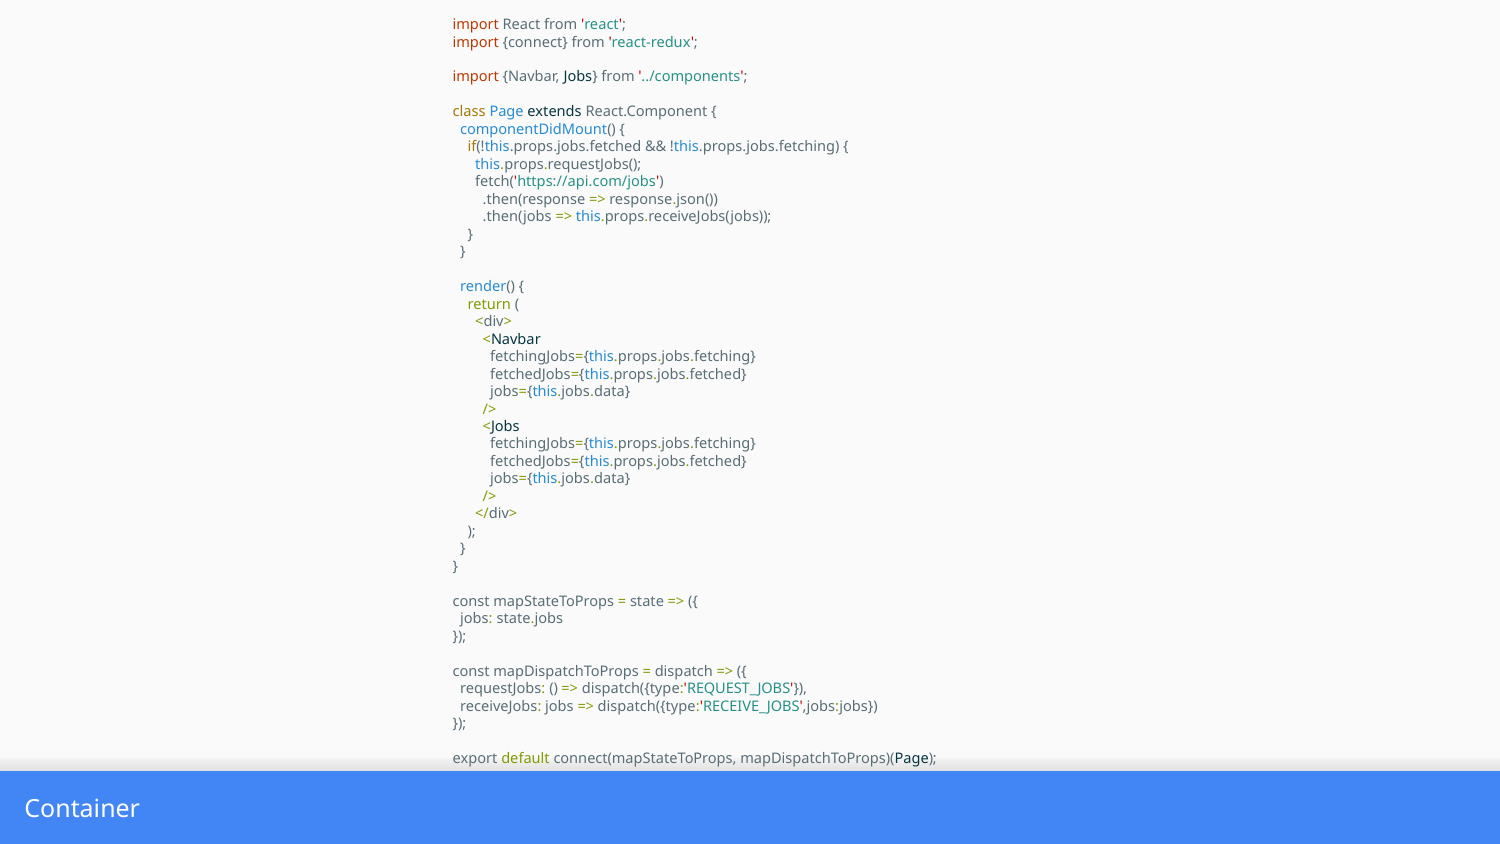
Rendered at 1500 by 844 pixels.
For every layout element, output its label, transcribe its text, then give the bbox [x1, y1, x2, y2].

list Container [9, 770, 1385, 844]
text_box import React from 'react'; import {connect} from 'react-redux'; import {Navbar, Jobs} from '../components'; class Page extends React.Component { componentDidMount() { if(!this.props.jobs.fetched && !this.props.jobs.fetching) { this.props.requestJobs(); fetch('https://api.com/jobs') .then(response => response.json()) .then(jobs => this.props.receiveJobs(jobs)); } } render() { return ( <div> <Navbar fetchingJobs={this.props.jobs.fetching} fetchedJobs={this.props.jobs.fetched} jobs={this.jobs.data} /> <Jobs fetchingJobs={this.props.jobs.fetching} fetchedJobs={this.props.jobs.fetched} jobs={this.jobs.data} /> </div> ); } } const mapStateToProps = state => ({ jobs: state.jobs }); const mapDispatchToProps = dispatch => ({ requestJobs: () => dispatch({type:'REQUEST_JOBS'}), receiveJobs: jobs => dispatch({type:'RECEIVE_JOBS',jobs:jobs}) }); export default connect(mapStateToProps, mapDispatchToProps)(Page); [431, 0, 1069, 763]
